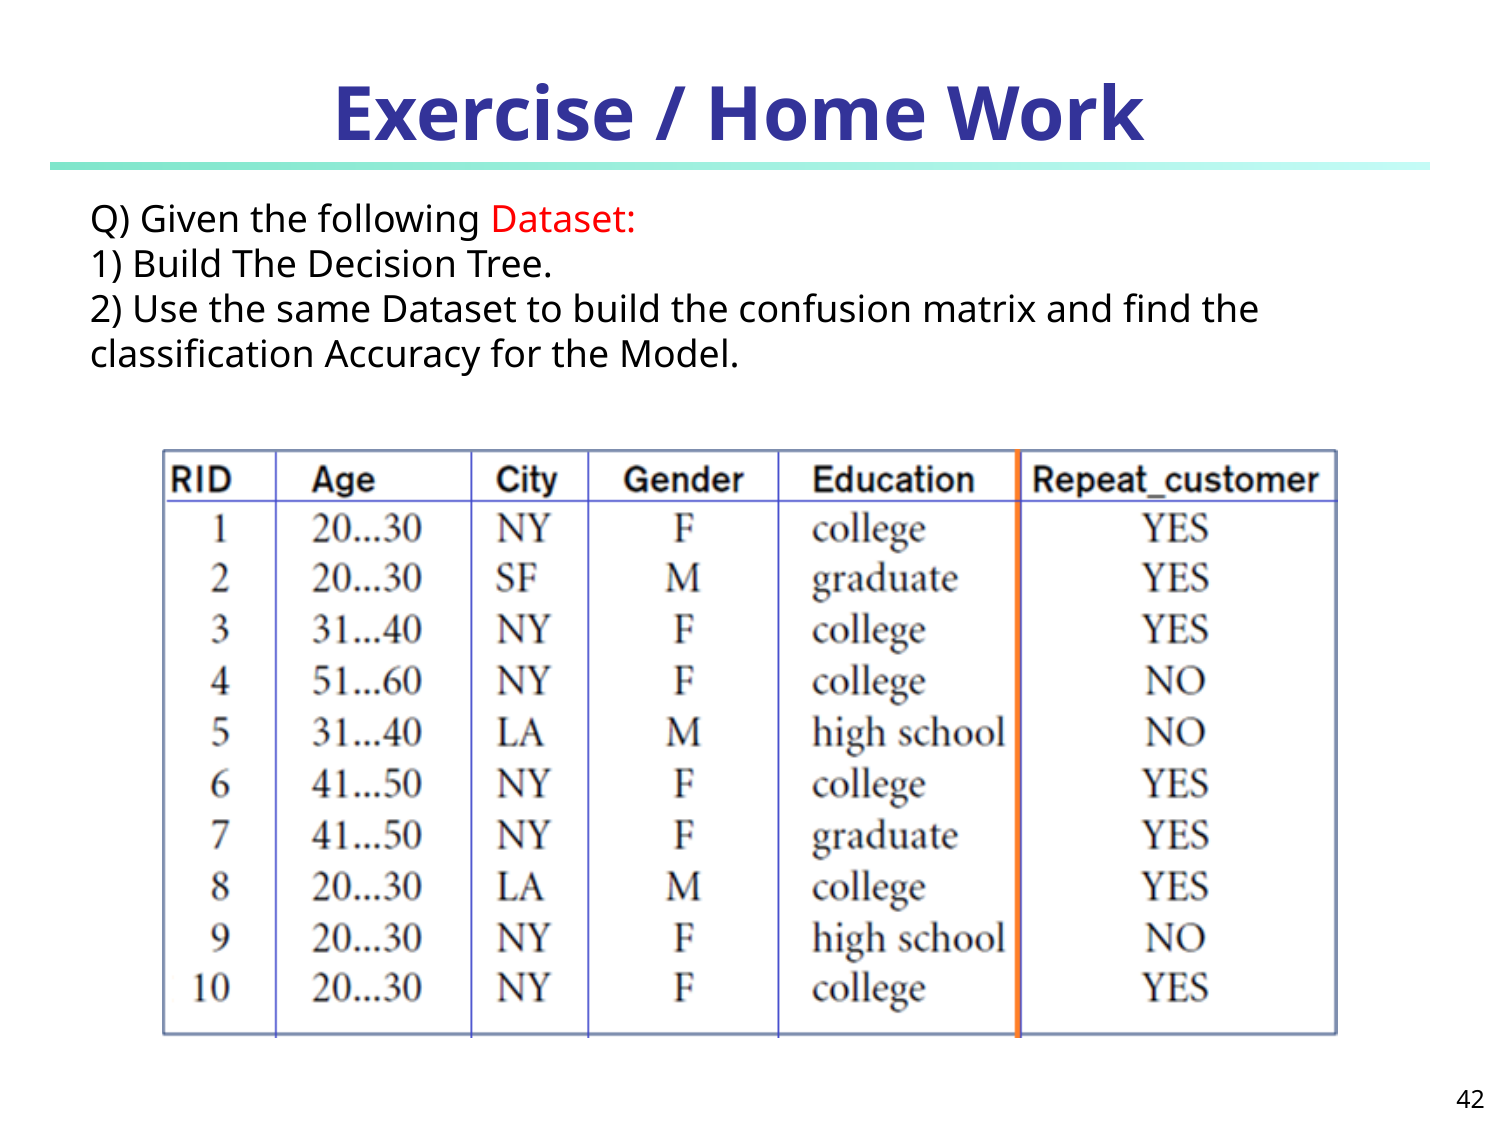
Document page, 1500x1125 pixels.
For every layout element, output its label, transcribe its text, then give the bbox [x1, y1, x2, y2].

title Exercise / Home Work [49, 62, 1429, 163]
text_box Q) Given the following Dataset: 1) Build The Decision Tree. 2) Use the same Dataset to build the confusion matrix and find the classification Accuracy for the Model. [74, 187, 1425, 383]
picture [162, 449, 1338, 1038]
slide_number 42 [1187, 1062, 1500, 1125]
